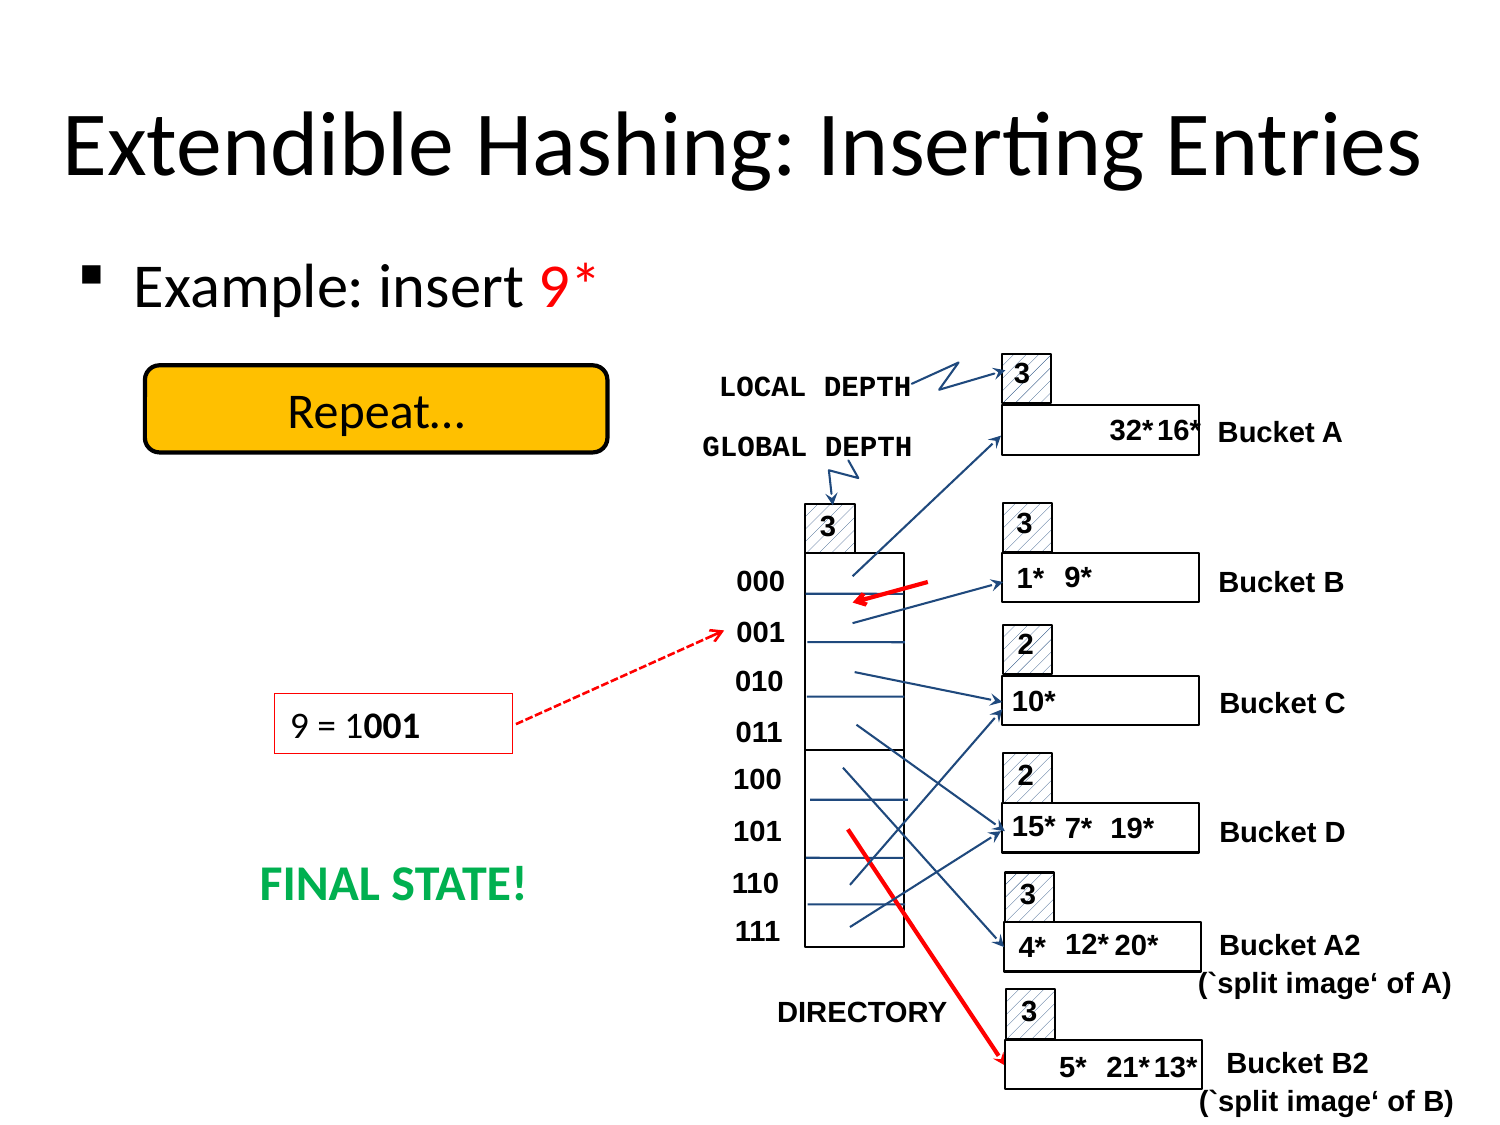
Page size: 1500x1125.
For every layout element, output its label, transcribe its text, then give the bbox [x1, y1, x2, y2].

text_box Repeat… [142, 363, 610, 455]
text_box [911, 362, 1006, 390]
text_box LOCAL DEPTH [703, 359, 927, 410]
text_box [988, 693, 1003, 706]
text_box 010 [728, 654, 799, 705]
text_box [805, 858, 904, 947]
text_box [989, 709, 1003, 723]
text_box 21* [1091, 1040, 1138, 1091]
text_box 3 [999, 347, 1046, 398]
text_box 111 [719, 904, 796, 955]
text_box Bucket B2 [1211, 1037, 1384, 1074]
text_box Bucket A [1202, 406, 1358, 456]
text_box [1003, 753, 1053, 803]
text_box [1002, 803, 1200, 853]
text_box 19* [1108, 802, 1170, 852]
text_box Bucket C [1204, 677, 1361, 727]
text_box 000 [721, 554, 801, 605]
text_box 011 [720, 706, 798, 756]
text_box 5* [1044, 1040, 1091, 1091]
title Extendible Hashing: Inserting Entries [12, 45, 1475, 233]
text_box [515, 630, 725, 725]
text_box Bucket D [1204, 806, 1361, 856]
text_box 3 [1001, 496, 1048, 547]
text_box [1006, 989, 1056, 1039]
text_box [987, 435, 1001, 449]
text_box (`split image‘ of A) [1183, 956, 1468, 1007]
text_box 9 = 1001 [274, 693, 513, 754]
text_box 10* [997, 674, 1071, 725]
text_box 7* [1050, 802, 1108, 852]
text_box Bucket A2 [1204, 919, 1376, 956]
list Example: insert 9* [62, 237, 1450, 1050]
text_box 101 [718, 804, 797, 855]
text_box [805, 503, 855, 553]
text_box 3 [1006, 984, 1053, 1035]
text_box DIRECTORY [762, 986, 963, 1036]
text_box 001 [721, 605, 801, 656]
text_box 2 [1002, 748, 1049, 799]
text_box 3 [804, 499, 851, 550]
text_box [852, 581, 1004, 624]
text_box 15* [997, 799, 1050, 850]
text_box [1007, 553, 1200, 603]
text_box [805, 553, 904, 593]
text_box [991, 933, 1005, 948]
text_box [805, 594, 904, 749]
text_box FINAL STATE! [244, 842, 543, 918]
text_box [825, 460, 859, 506]
text_box [1002, 405, 1200, 455]
text_box 32* [1094, 403, 1169, 454]
text_box [991, 818, 1005, 832]
text_box [1002, 676, 1200, 726]
text_box [1003, 502, 1053, 553]
text_box 13* [1138, 1040, 1213, 1091]
text_box [1004, 872, 1055, 922]
text_box 110 [716, 857, 794, 907]
text_box [987, 831, 1001, 844]
text_box [1005, 1040, 1044, 1090]
text_box Bucket B [1203, 556, 1360, 606]
text_box 100 [718, 753, 797, 803]
text_box (`split image‘ of B) [1183, 1074, 1470, 1125]
text_box [993, 1051, 1005, 1066]
text_box [1003, 624, 1053, 674]
text_box GLOBAL DEPTH [687, 420, 928, 470]
text_box 20* [1099, 918, 1174, 969]
text_box 9* [1049, 551, 1108, 601]
text_box 16* [1142, 404, 1216, 454]
text_box 3 [1005, 868, 1051, 918]
text_box 12* [1050, 918, 1125, 968]
text_box [1001, 353, 1051, 404]
text_box 1* [1001, 551, 1060, 602]
text_box [805, 749, 904, 857]
text_box [1004, 922, 1201, 972]
text_box 2 [1002, 618, 1049, 668]
text_box 4* [1003, 920, 1062, 971]
